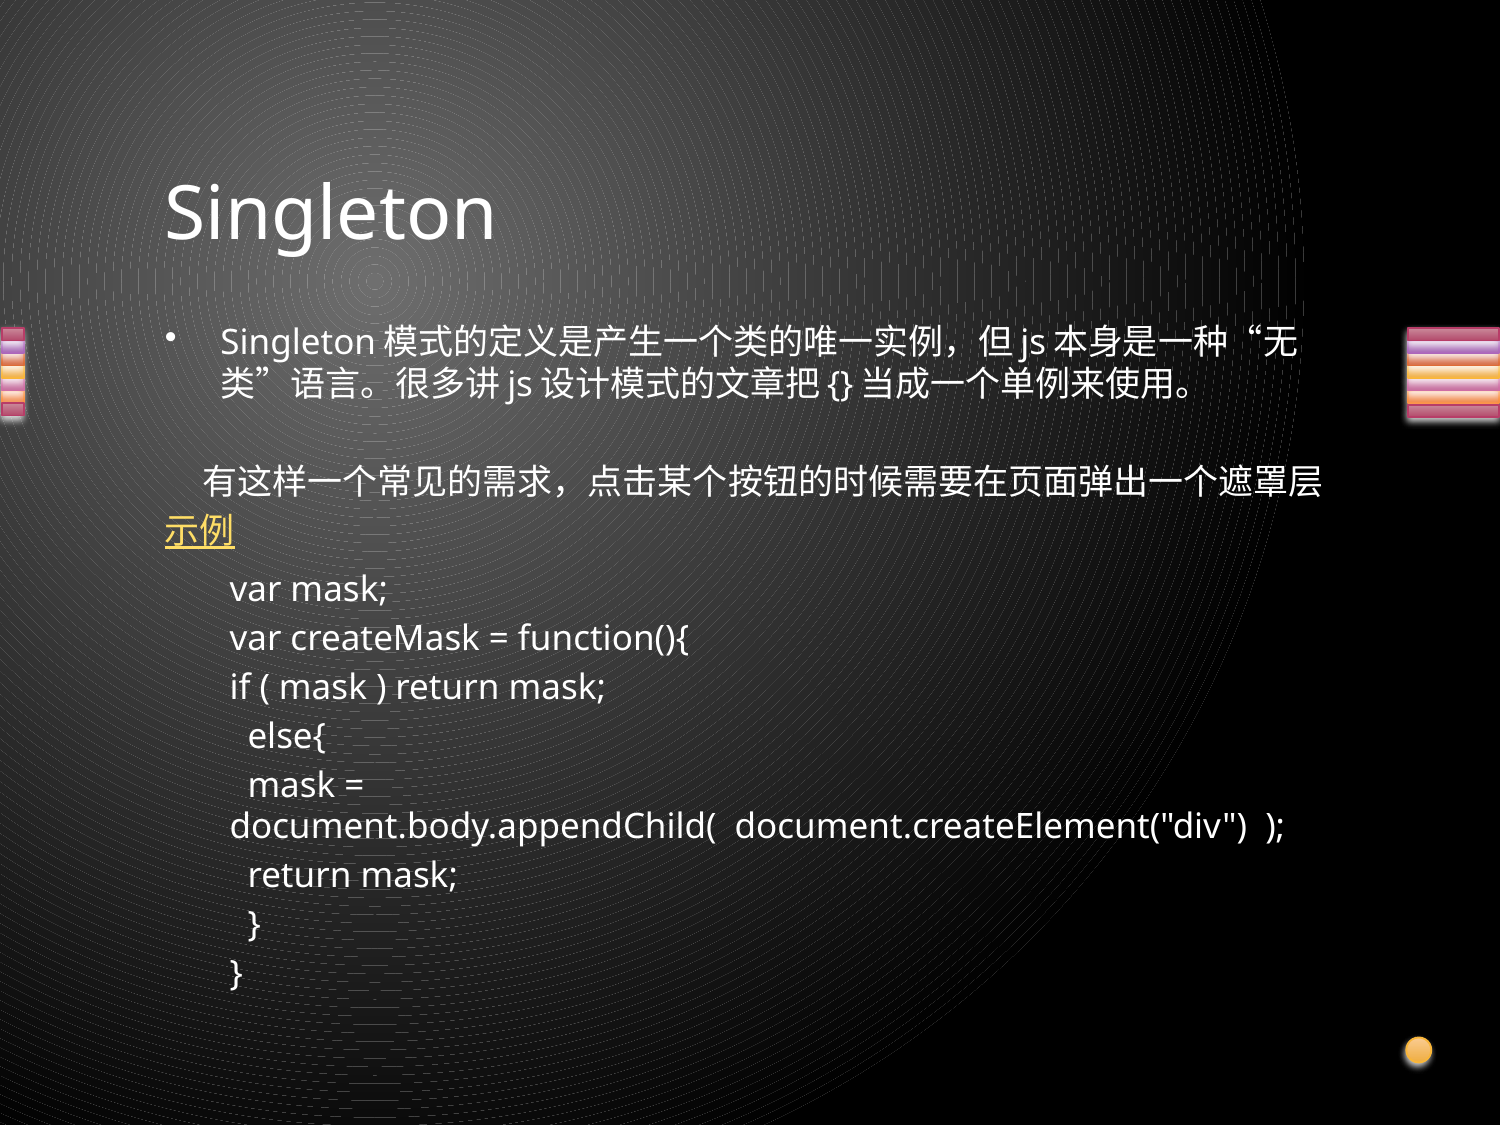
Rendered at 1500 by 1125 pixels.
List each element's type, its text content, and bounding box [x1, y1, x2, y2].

list Singleton模式的定义是产生一个类的唯一实例，但js本身是一种“无类”语言。很多讲js设计模式的文章把{}当成一个单例来使用。 有这样一个常见的需求，点击某个按钮的时候需要在页面弹出一个遮罩层 示例 var mask; var createMask = function(){ if ( mask ) return mask; else{ mask = document.body.appendChild( document.createElement("div") ); return mask; } } [150, 312, 1375, 1005]
title Singleton [150, 75, 1413, 263]
